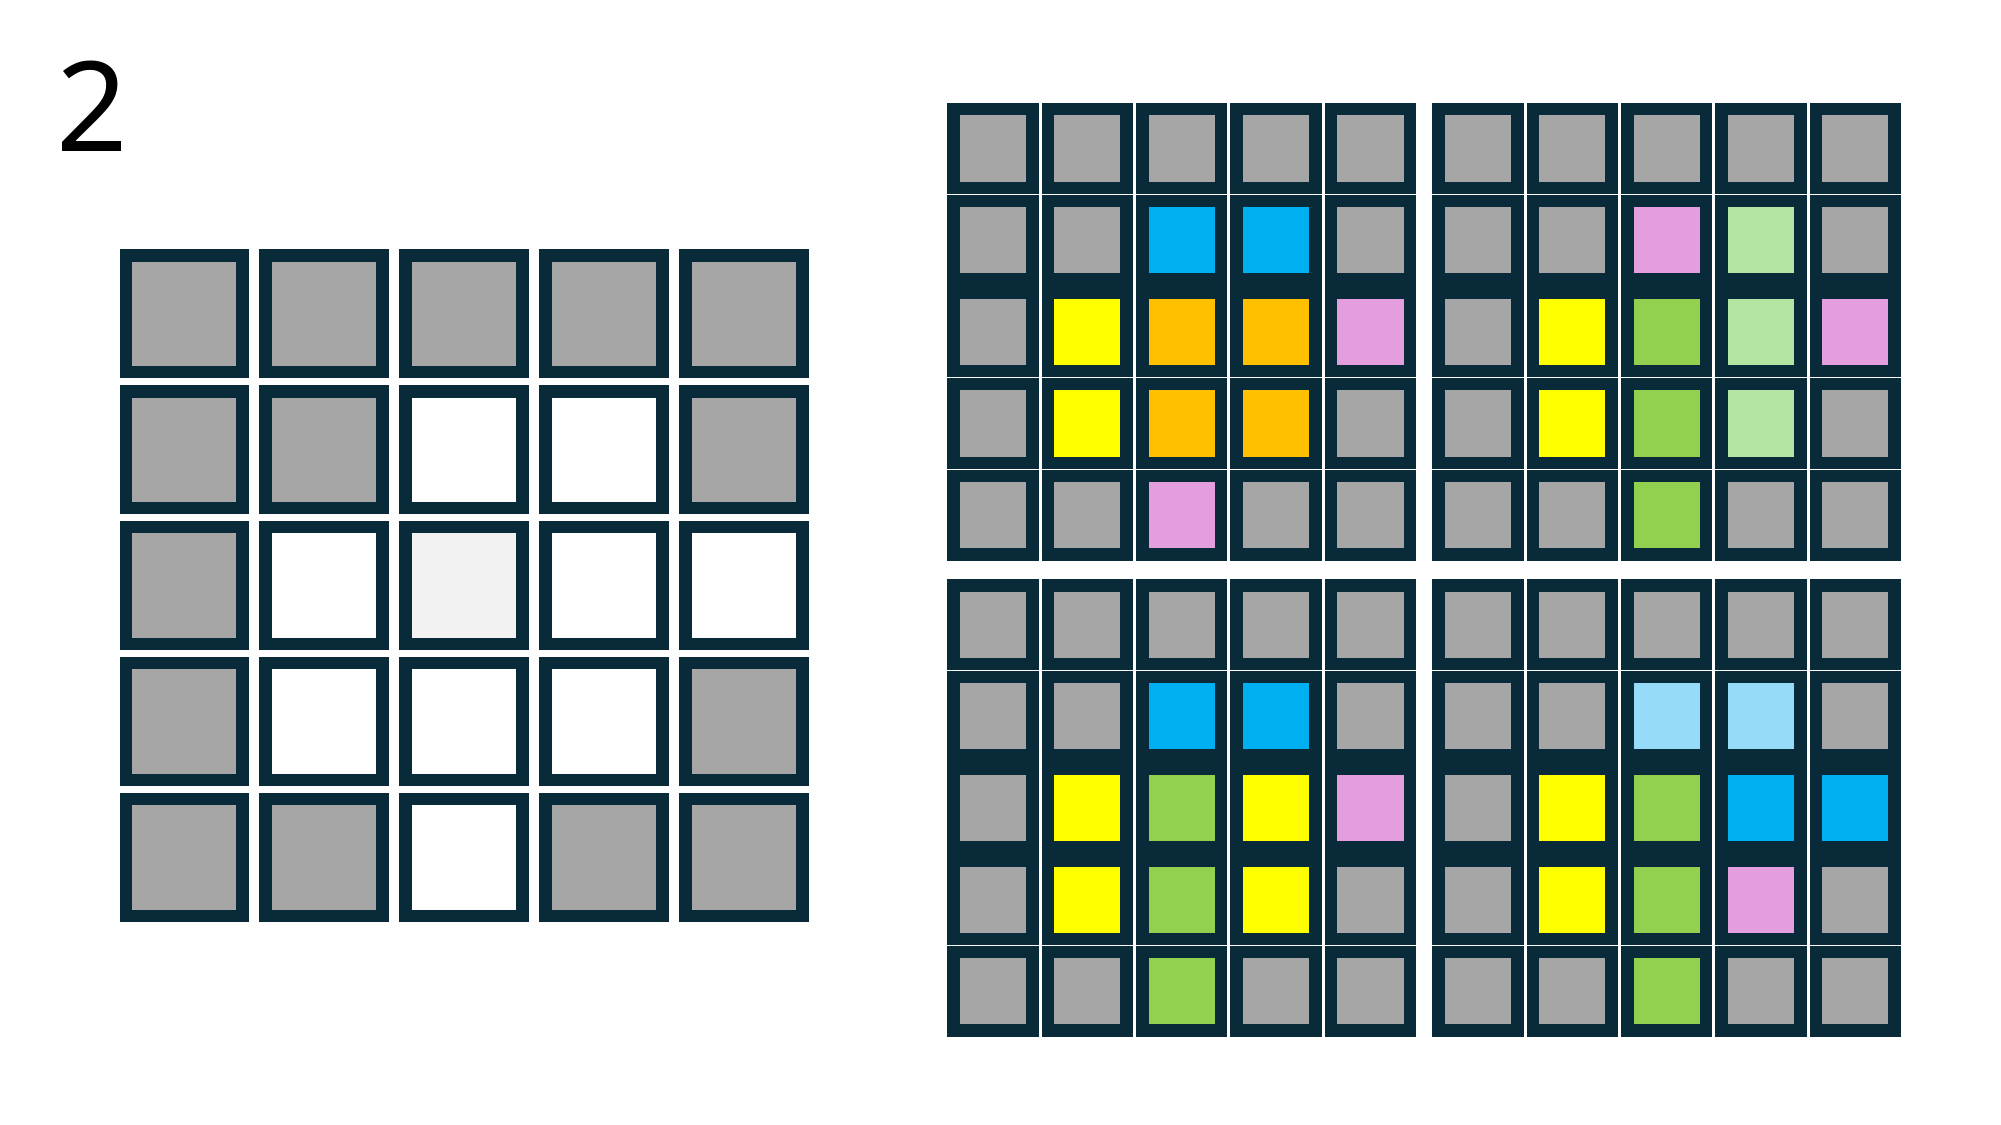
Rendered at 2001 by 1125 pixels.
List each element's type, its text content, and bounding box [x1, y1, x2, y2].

text_box [1235, 199, 1317, 281]
text_box [1330, 675, 1411, 757]
text_box [264, 662, 384, 781]
text_box [124, 390, 244, 510]
text_box [264, 797, 384, 917]
text_box [544, 662, 664, 781]
text_box [684, 390, 804, 510]
text_box [1626, 675, 1708, 757]
text_box [952, 291, 1034, 373]
text_box [1720, 767, 1802, 849]
text_box [1814, 859, 1896, 941]
text_box [952, 584, 1034, 666]
text_box [1437, 108, 1519, 189]
text_box [1814, 474, 1896, 556]
text_box [1814, 950, 1896, 1032]
text_box [404, 797, 524, 917]
text_box [1437, 675, 1519, 757]
text_box [1330, 383, 1411, 464]
text_box [684, 526, 804, 646]
text_box [952, 474, 1034, 556]
text_box [1531, 584, 1613, 666]
text_box [1720, 950, 1802, 1032]
text_box [1235, 675, 1317, 757]
text_box [1330, 291, 1411, 373]
text_box [1141, 584, 1223, 666]
text_box [404, 526, 524, 646]
text_box [1141, 859, 1223, 941]
text_box [1531, 199, 1613, 281]
text_box [544, 797, 664, 917]
text_box [1720, 675, 1802, 757]
text_box [952, 859, 1034, 941]
text_box [544, 254, 664, 374]
text_box [952, 383, 1034, 464]
text_box [1626, 950, 1708, 1032]
text_box [1046, 859, 1128, 941]
text_box [1235, 108, 1317, 189]
text_box 2 [41, 19, 212, 184]
text_box [1235, 859, 1317, 941]
text_box [1141, 950, 1223, 1032]
text_box [1330, 108, 1411, 189]
text_box [1626, 584, 1708, 666]
text_box [1437, 199, 1519, 281]
text_box [1046, 474, 1128, 556]
text_box [1437, 767, 1519, 849]
text_box [1814, 584, 1896, 666]
text_box [1437, 859, 1519, 941]
text_box [1814, 675, 1896, 757]
text_box [1531, 383, 1613, 464]
text_box [1720, 108, 1802, 189]
text_box [264, 254, 384, 374]
text_box [1437, 950, 1519, 1032]
text_box [1330, 199, 1411, 281]
text_box [404, 254, 524, 374]
text_box [1141, 199, 1223, 281]
text_box [1141, 383, 1223, 464]
text_box [1046, 950, 1128, 1032]
text_box [1235, 767, 1317, 849]
text_box [684, 254, 804, 374]
text_box [1235, 383, 1317, 464]
text_box [1437, 474, 1519, 556]
text_box [1626, 383, 1708, 464]
text_box [1626, 859, 1708, 941]
text_box [1437, 291, 1519, 373]
text_box [684, 662, 804, 781]
text_box [124, 526, 244, 646]
text_box [952, 108, 1034, 189]
text_box [1720, 859, 1802, 941]
text_box [1531, 291, 1613, 373]
text_box [1626, 108, 1708, 189]
text_box [1814, 291, 1896, 373]
text_box [1330, 859, 1411, 941]
text_box [124, 254, 244, 374]
text_box [1720, 199, 1802, 281]
text_box [952, 950, 1034, 1032]
text_box [1814, 199, 1896, 281]
text_box [404, 662, 524, 781]
text_box [1046, 199, 1128, 281]
text_box [1720, 291, 1802, 373]
text_box [1814, 767, 1896, 849]
text_box [952, 675, 1034, 757]
text_box [1330, 584, 1411, 666]
text_box [1141, 474, 1223, 556]
text_box [1046, 291, 1128, 373]
text_box [1814, 108, 1896, 189]
text_box [1626, 291, 1708, 373]
text_box [1141, 108, 1223, 189]
text_box [1531, 950, 1613, 1032]
text_box [1531, 767, 1613, 849]
text_box [1531, 859, 1613, 941]
text_box [1720, 584, 1802, 666]
text_box [1720, 383, 1802, 464]
text_box [1814, 383, 1896, 464]
text_box [1141, 767, 1223, 849]
text_box [1235, 291, 1317, 373]
text_box [264, 526, 384, 646]
text_box [1046, 108, 1128, 189]
text_box [1330, 767, 1411, 849]
text_box [952, 199, 1034, 281]
text_box [1046, 767, 1128, 849]
text_box [1046, 584, 1128, 666]
text_box [124, 662, 244, 781]
text_box [1531, 675, 1613, 757]
text_box [1531, 474, 1613, 556]
text_box [544, 526, 664, 646]
text_box [1235, 584, 1317, 666]
text_box [1046, 675, 1128, 757]
text_box [1626, 199, 1708, 281]
text_box [1141, 291, 1223, 373]
text_box [1141, 675, 1223, 757]
text_box [1531, 108, 1613, 189]
text_box [124, 797, 244, 917]
text_box [544, 390, 664, 510]
text_box [1626, 474, 1708, 556]
text_box [1235, 474, 1317, 556]
text_box [1437, 584, 1519, 666]
text_box [684, 797, 804, 917]
text_box [1046, 383, 1128, 464]
text_box [404, 390, 524, 510]
text_box [1330, 474, 1411, 556]
text_box [1330, 950, 1411, 1032]
text_box [1437, 383, 1519, 464]
text_box [264, 390, 384, 510]
text_box [1235, 950, 1317, 1032]
text_box [952, 767, 1034, 849]
text_box [1720, 474, 1802, 556]
text_box [1626, 767, 1708, 849]
